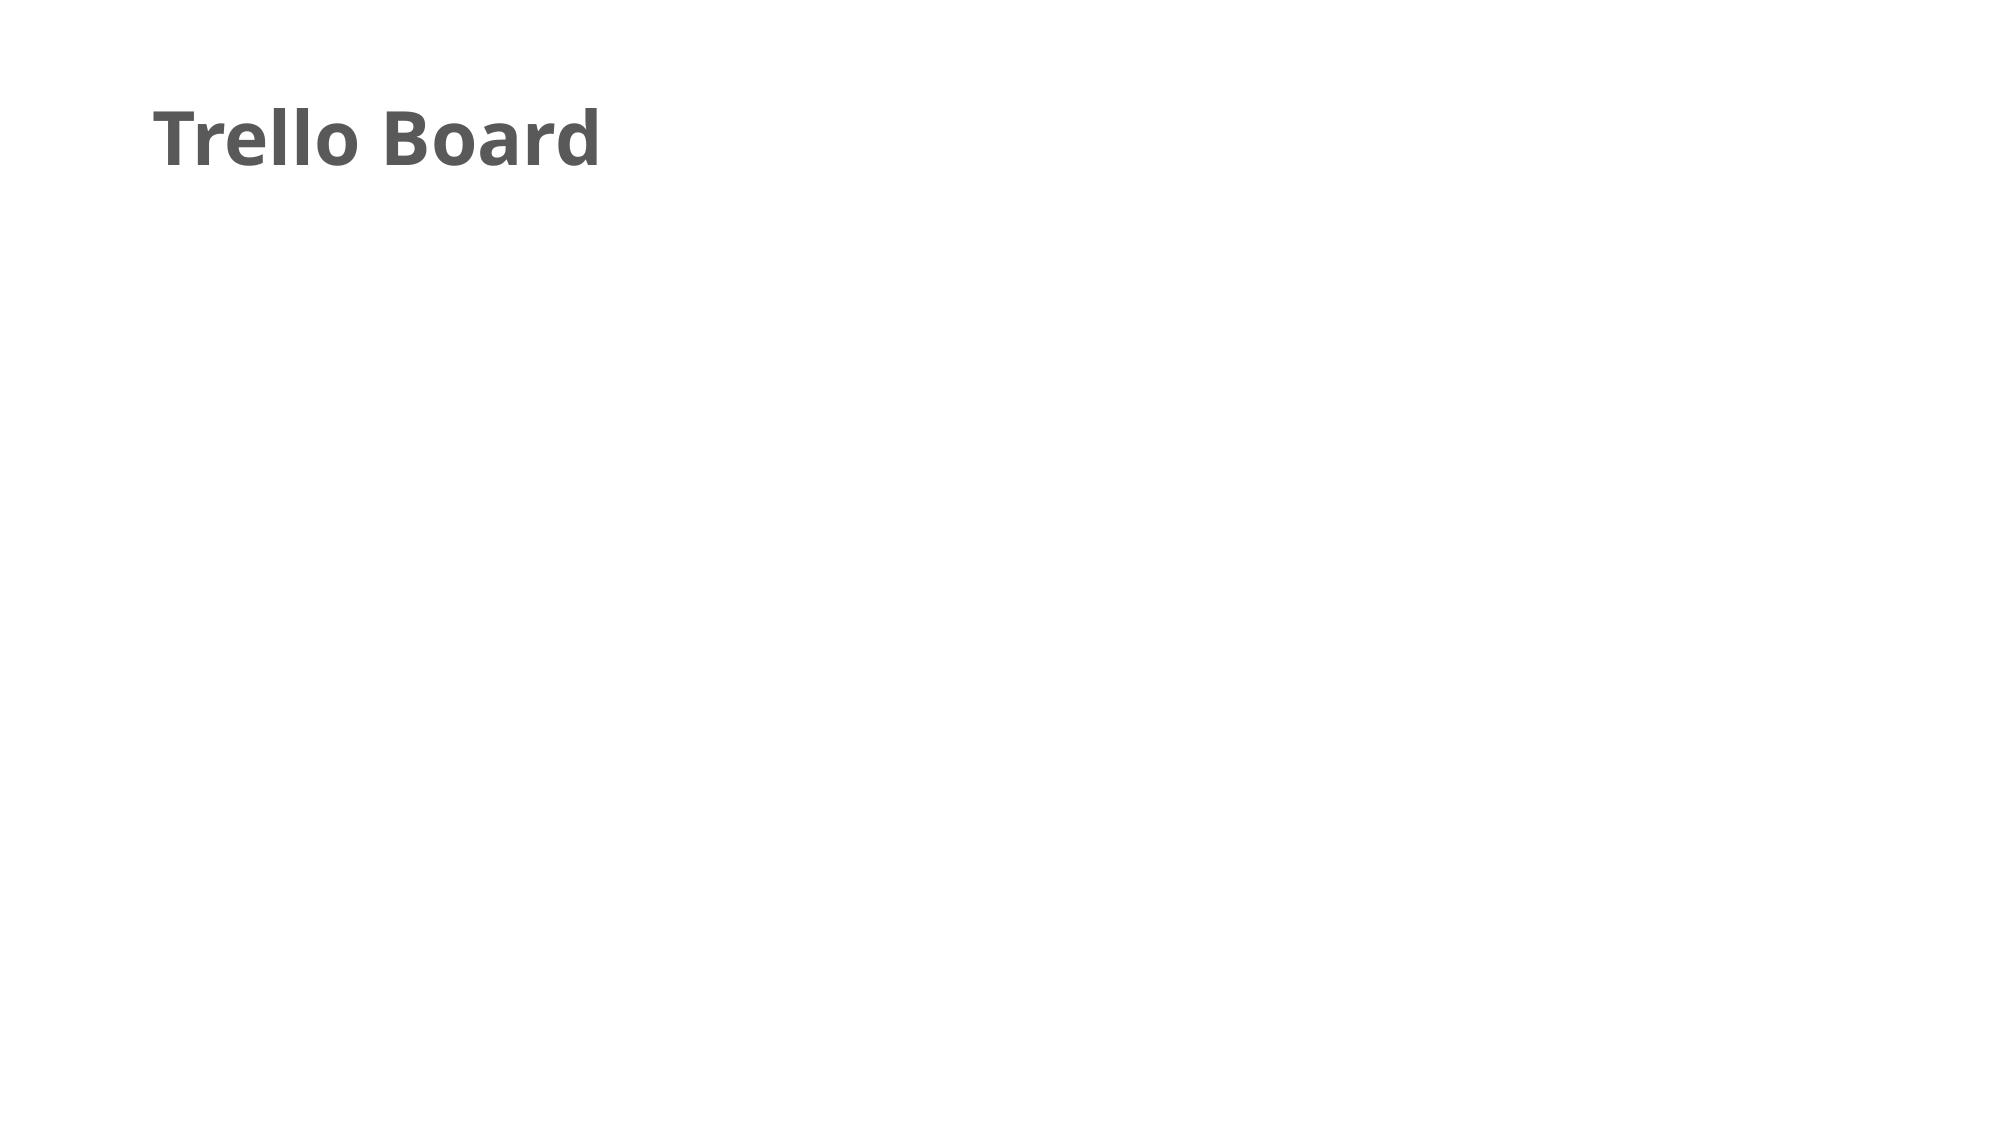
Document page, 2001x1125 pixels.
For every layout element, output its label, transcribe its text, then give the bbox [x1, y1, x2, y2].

title Trello Board [137, 32, 1863, 251]
